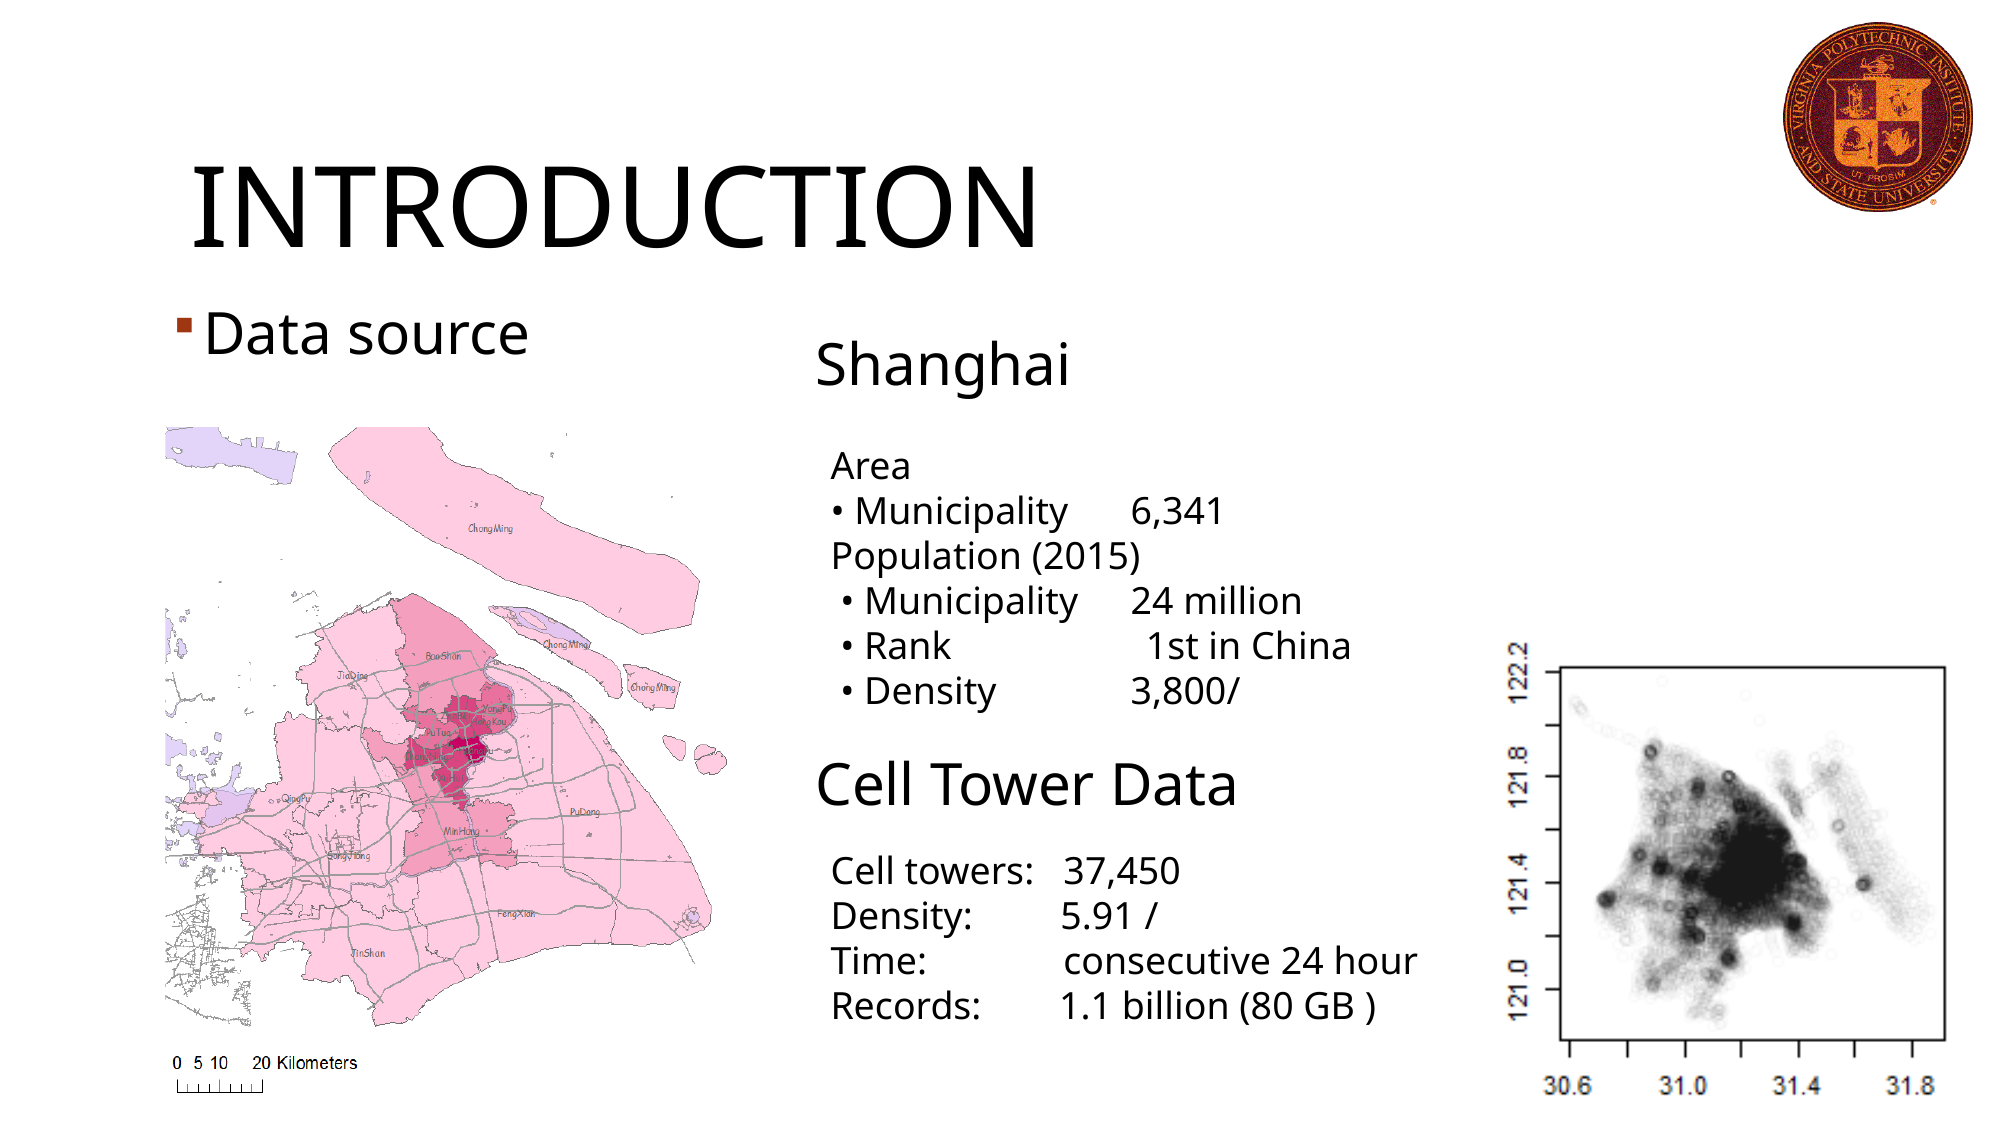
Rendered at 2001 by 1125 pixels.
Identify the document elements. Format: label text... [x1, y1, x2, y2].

text_box Shanghai Cell Tower Data [800, 319, 1469, 870]
picture [1783, 22, 1973, 212]
title Introduction [175, 79, 1826, 296]
picture [1502, 609, 1977, 1125]
list Data source [158, 296, 1884, 1011]
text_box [167, 426, 1230, 1116]
